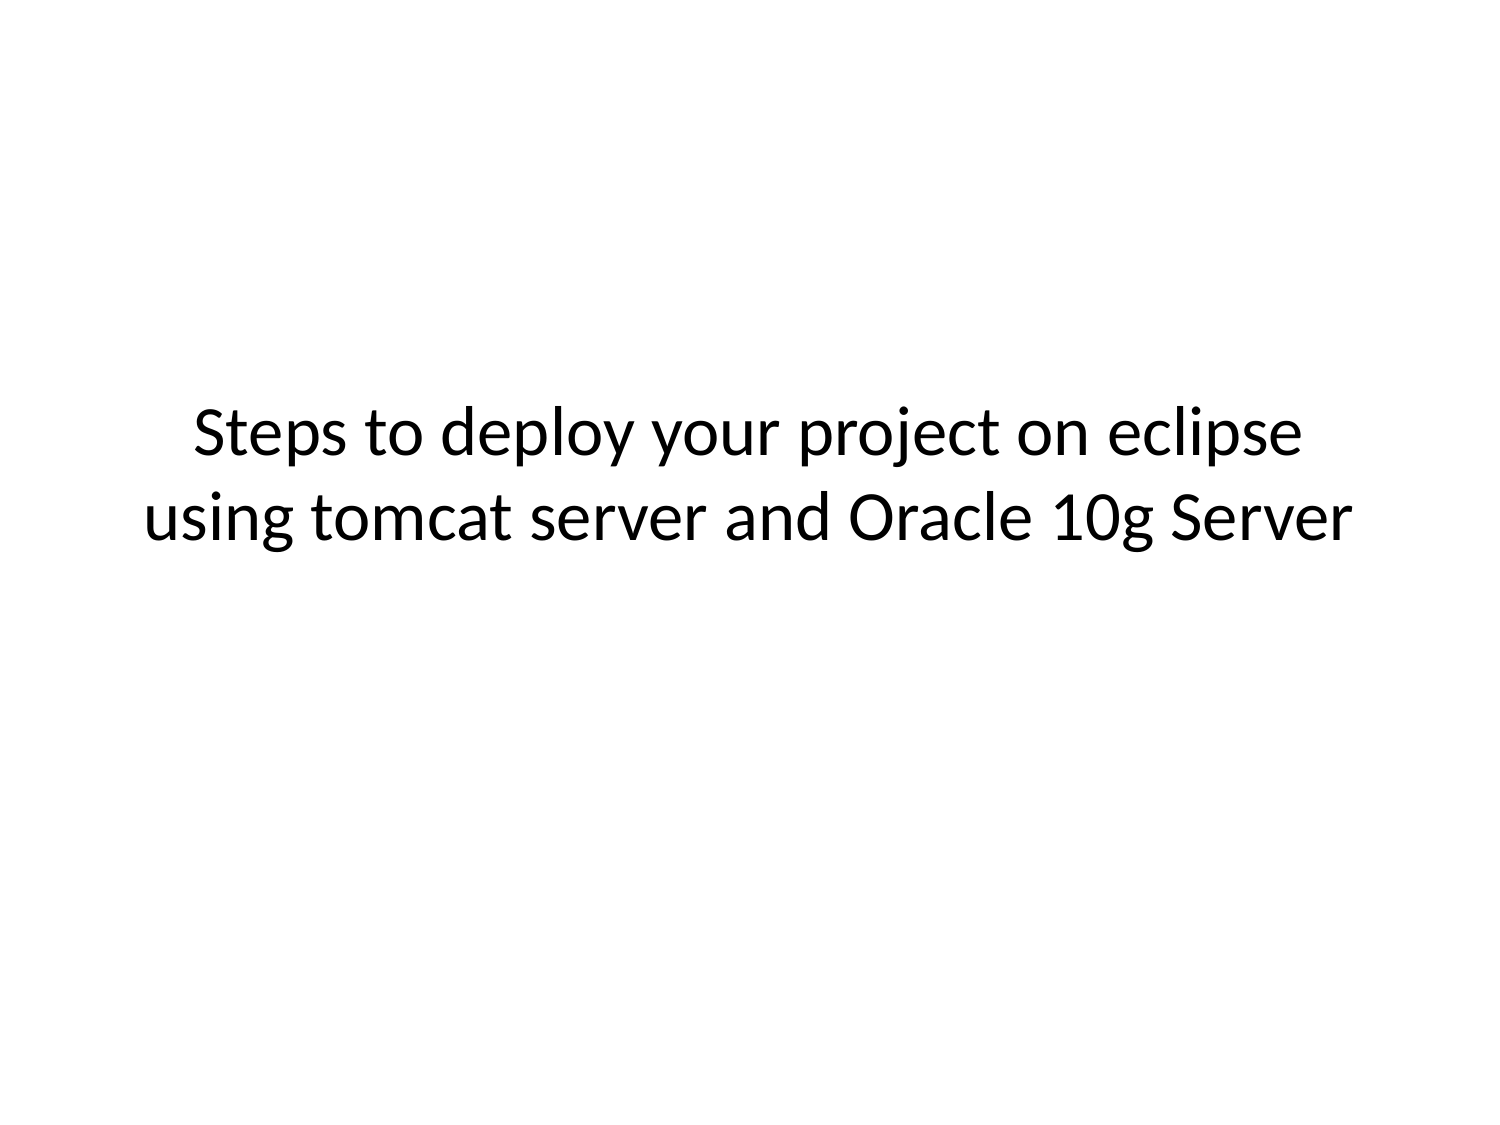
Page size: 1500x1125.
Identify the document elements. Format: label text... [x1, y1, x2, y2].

title Steps to deploy your project on eclipse using tomcat server and Oracle 10g Server [112, 349, 1388, 591]
